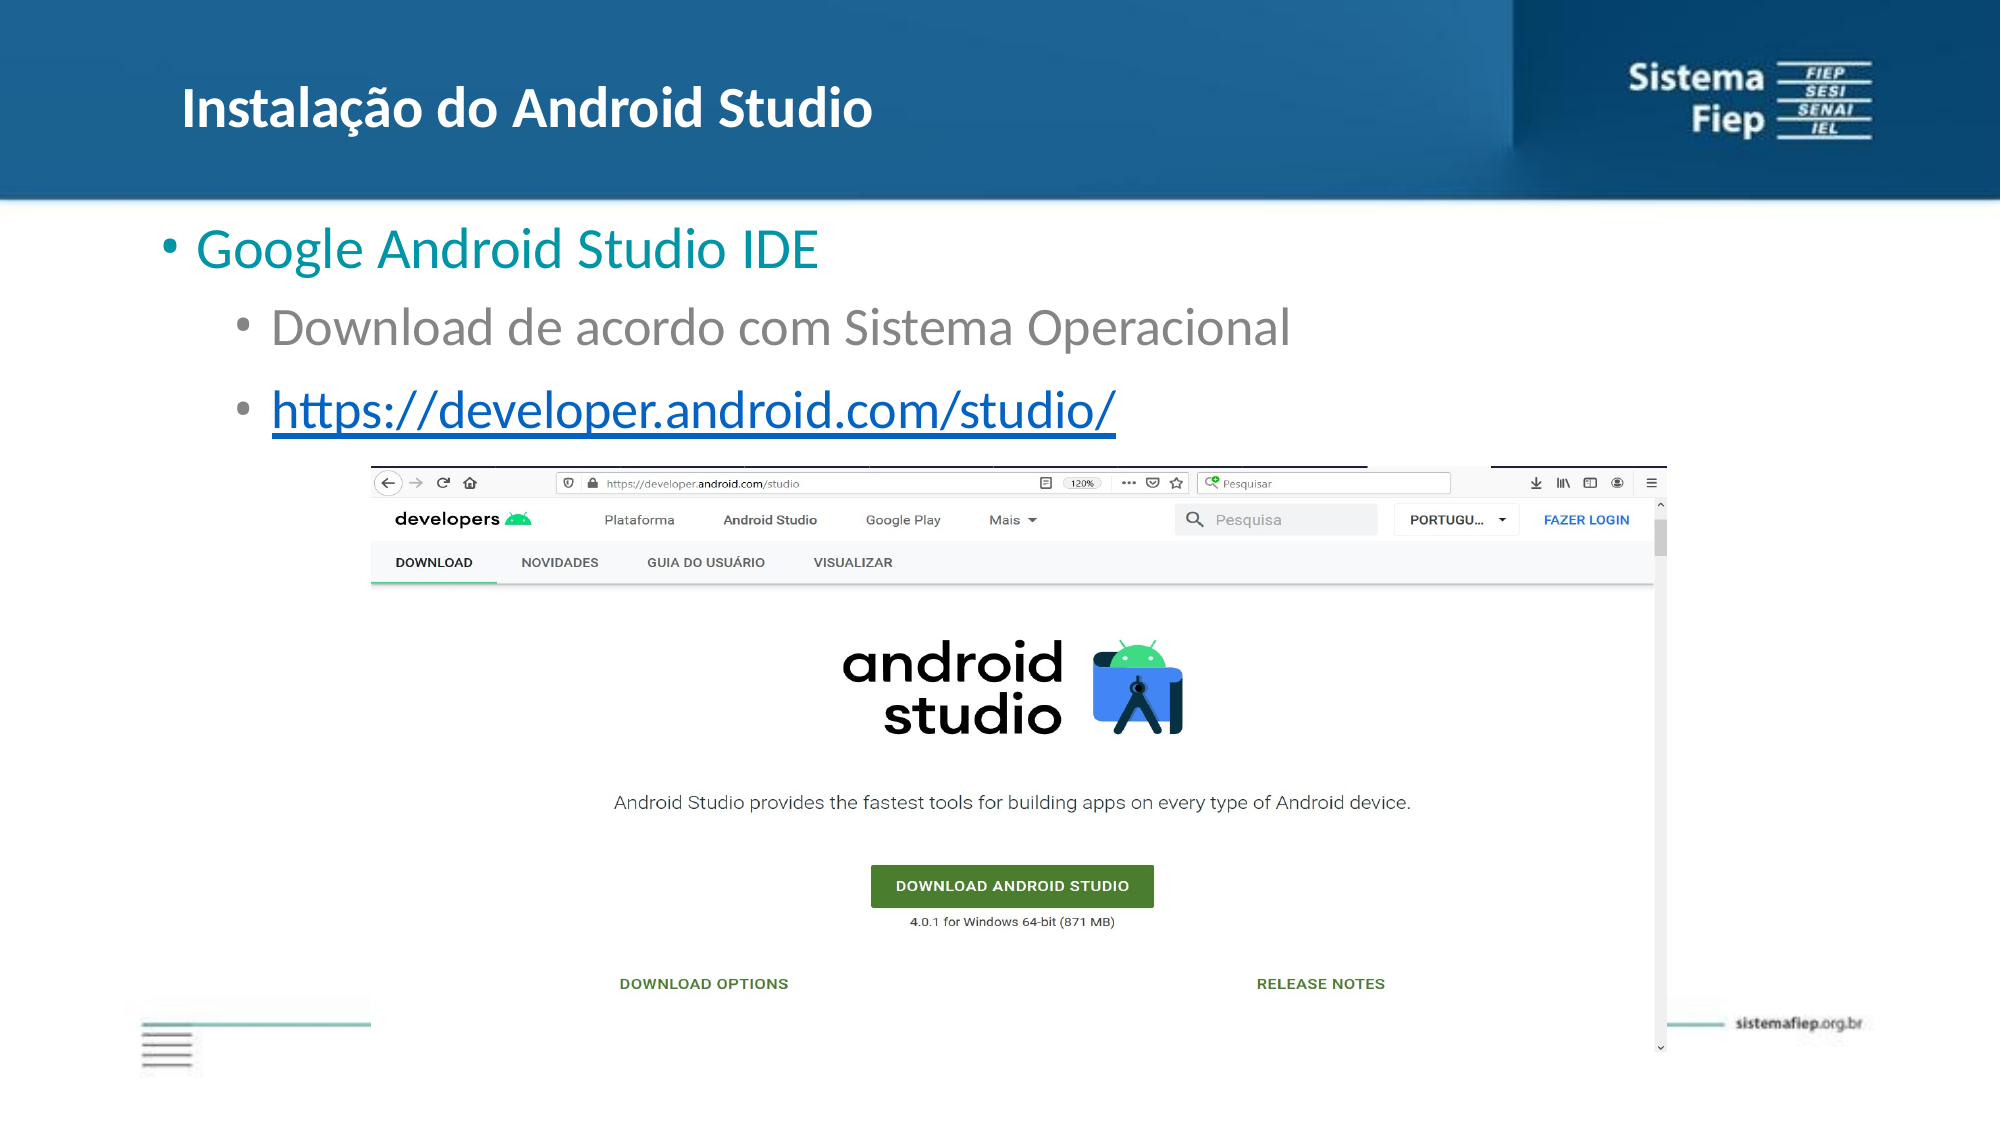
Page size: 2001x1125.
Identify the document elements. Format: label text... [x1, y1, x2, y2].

picture [0, 0, 2000, 1078]
text_box Google Android Studio IDE Download de acordo com Sistema Operacional https://developer.android.com/studio/ [157, 197, 1300, 440]
title Instalação do Android Studio [178, 66, 882, 197]
